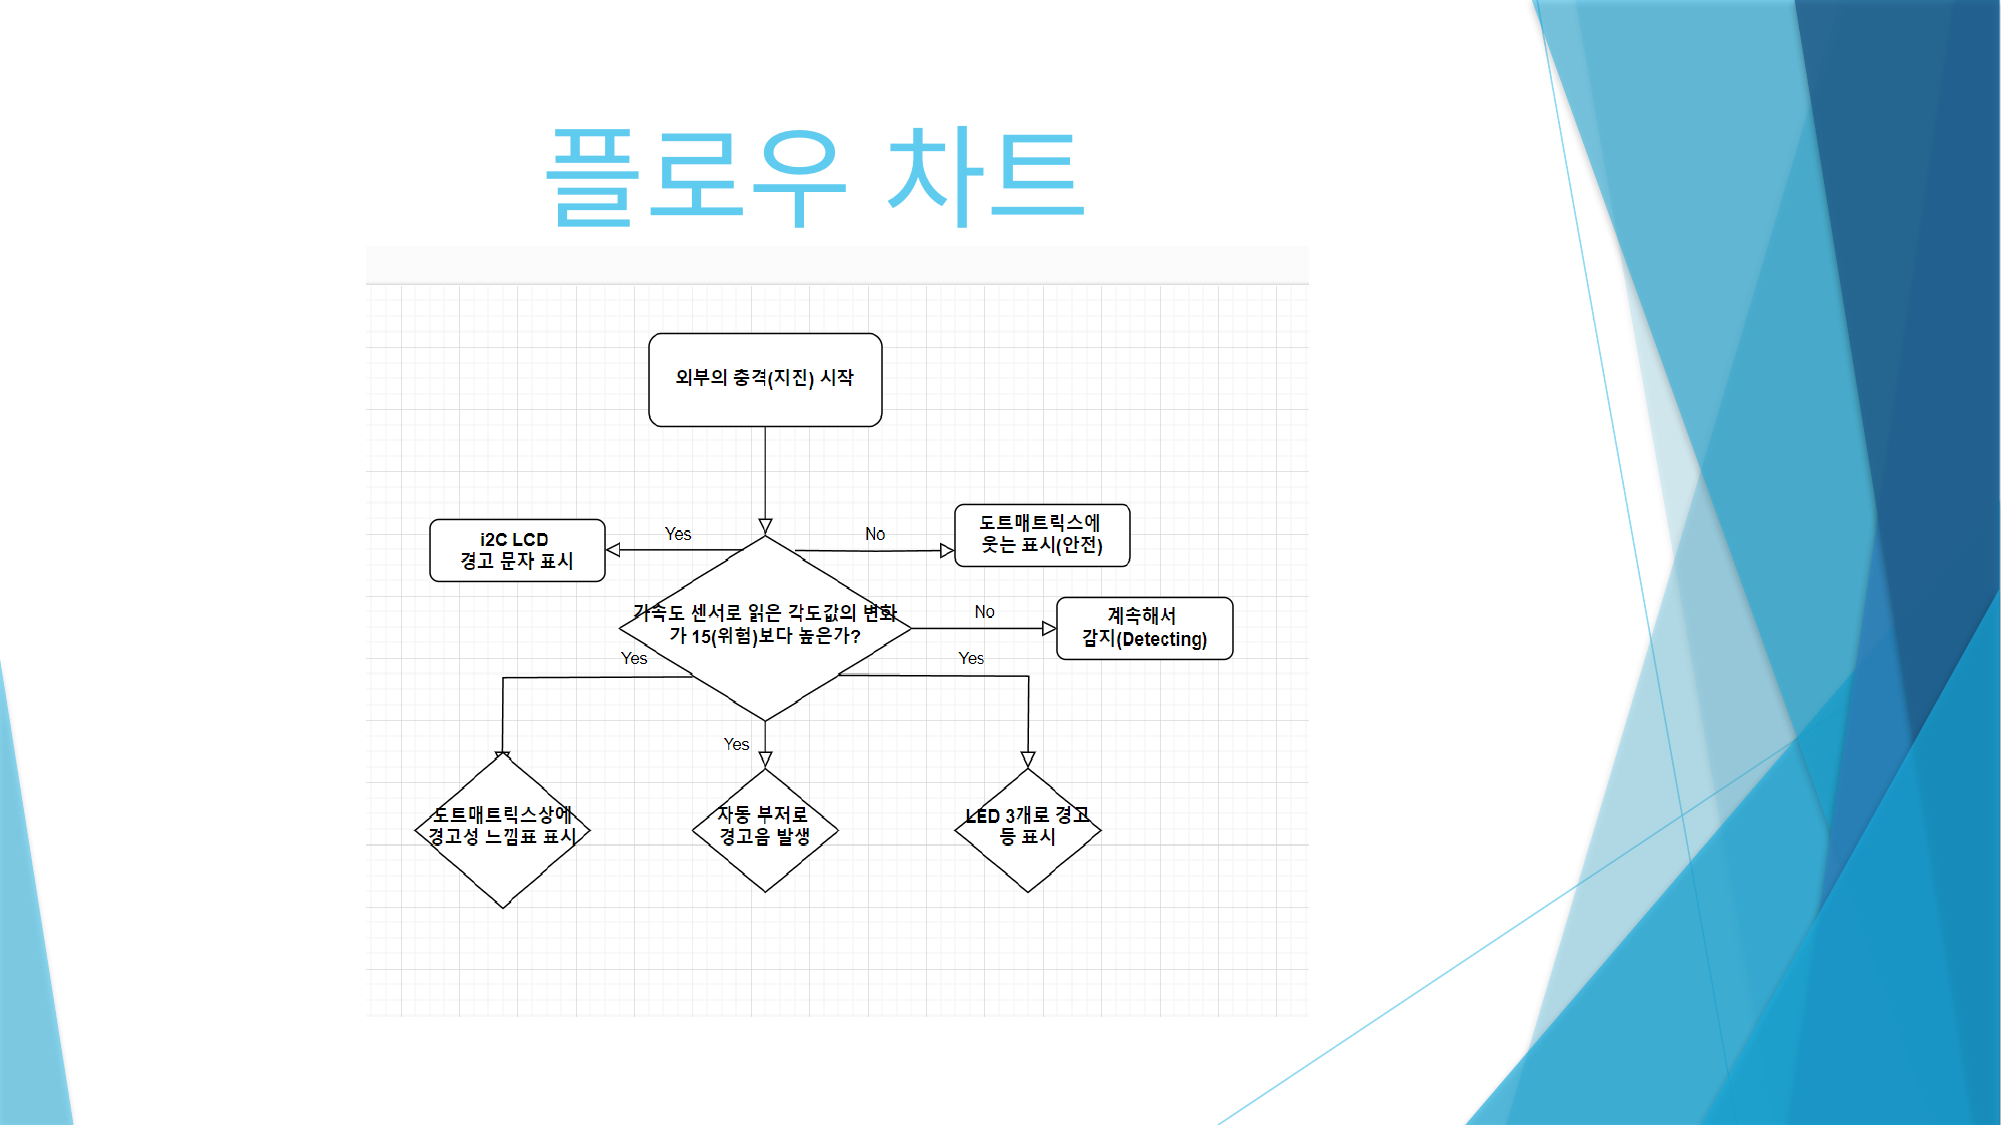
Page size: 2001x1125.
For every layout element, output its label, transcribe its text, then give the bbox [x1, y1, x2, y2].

title 플로우 차트 [111, 99, 1522, 317]
picture [366, 246, 1309, 1018]
